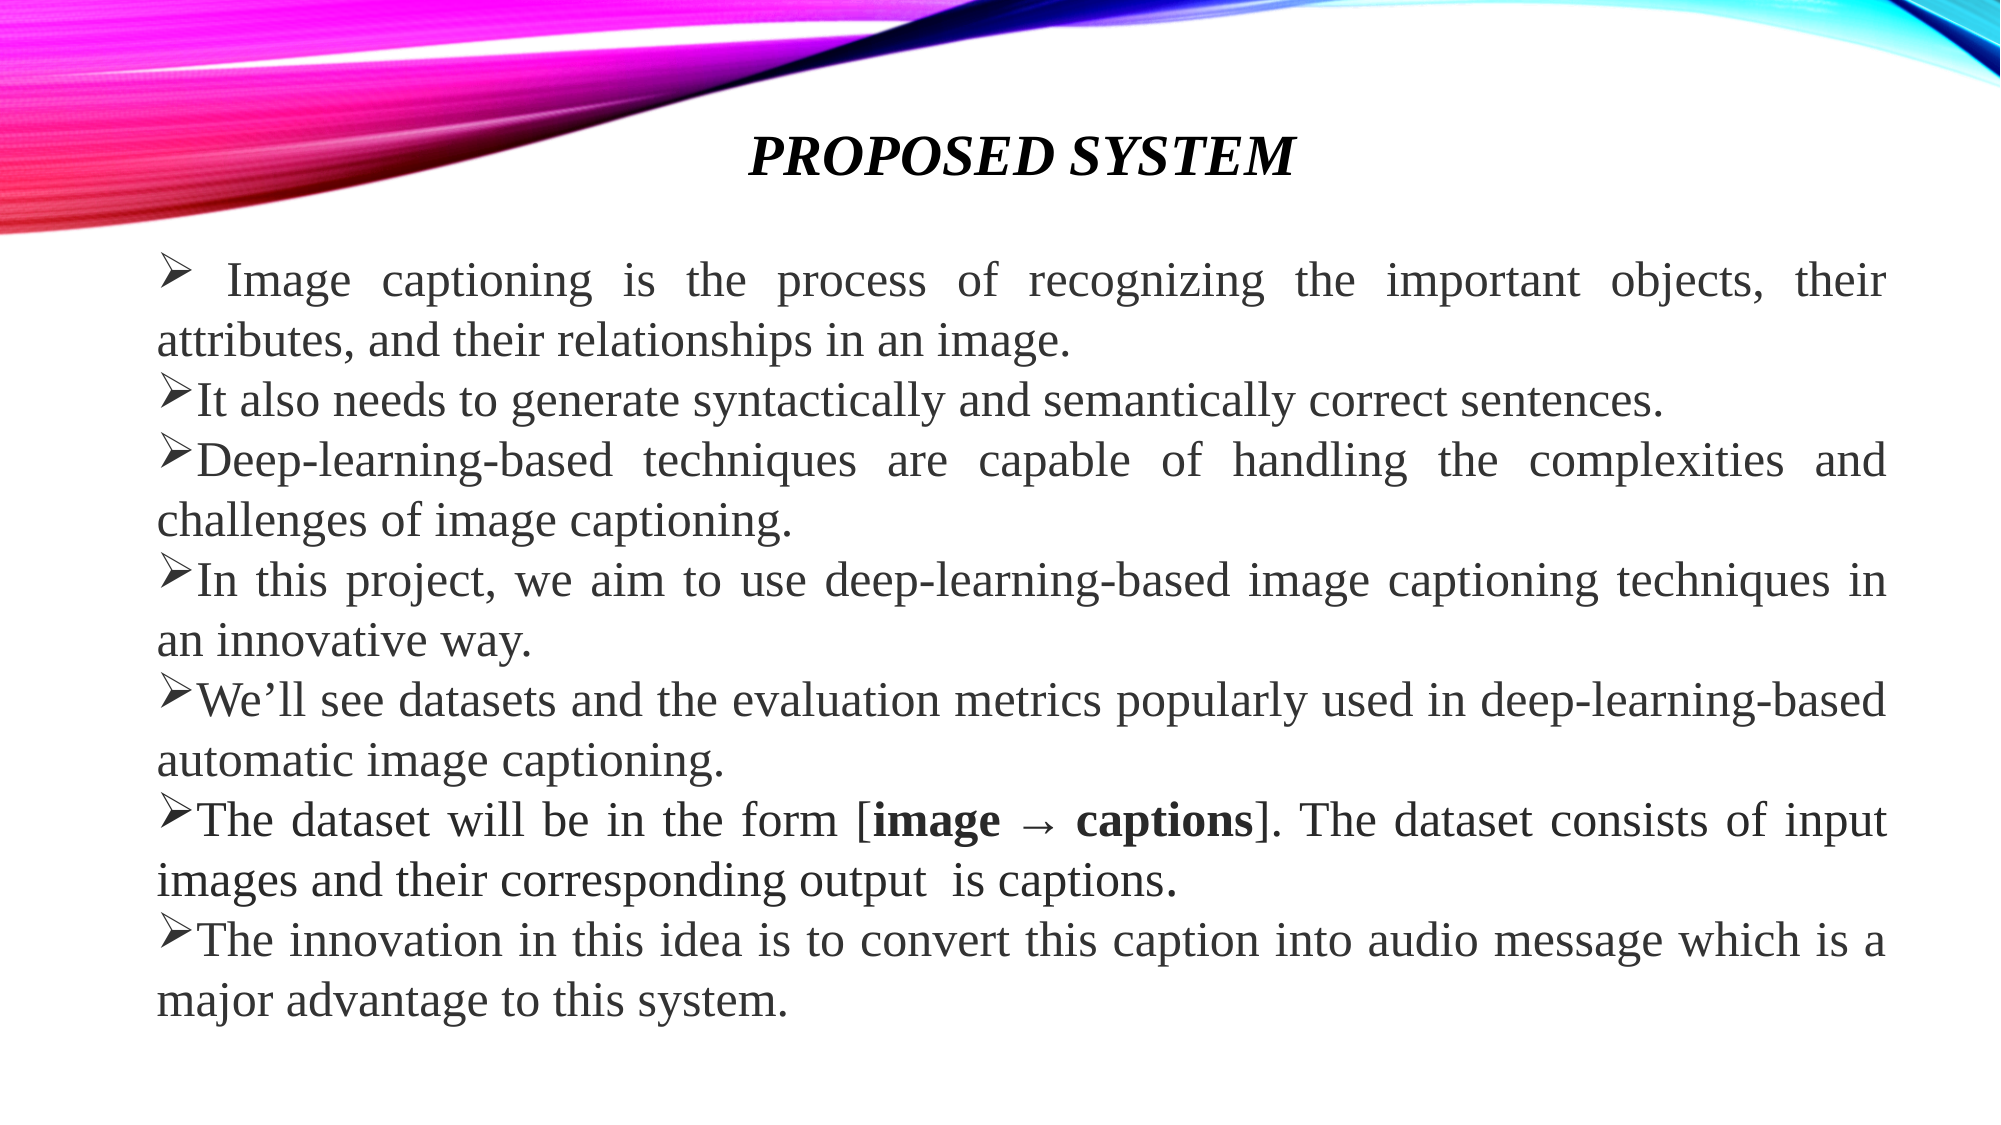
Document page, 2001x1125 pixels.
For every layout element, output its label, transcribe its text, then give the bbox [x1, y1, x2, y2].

text_box PROPOSED SYSTEM Image captioning is the process of recognizing the important objects, their attributes, and their relationships in an image. It also needs to generate syntactically and semantically correct sentences. Deep-learning-based techniques are capable of handling the complexities and challenges of image captioning. In this project, we aim to use deep-learning-based image captioning techniques in an innovative way. We’ll see datasets and the evaluation metrics popularly used in deep-learning-based automatic image captioning. The dataset will be in the form [image → captions]. The dataset consists of input images and their corresponding output is captions. The innovation in this idea is to convert this caption into audio message which is a major advantage to this system. [141, 109, 1903, 1035]
picture [1890, 0, 2000, 75]
picture [0, 0, 2000, 237]
picture [1910, 0, 2000, 45]
